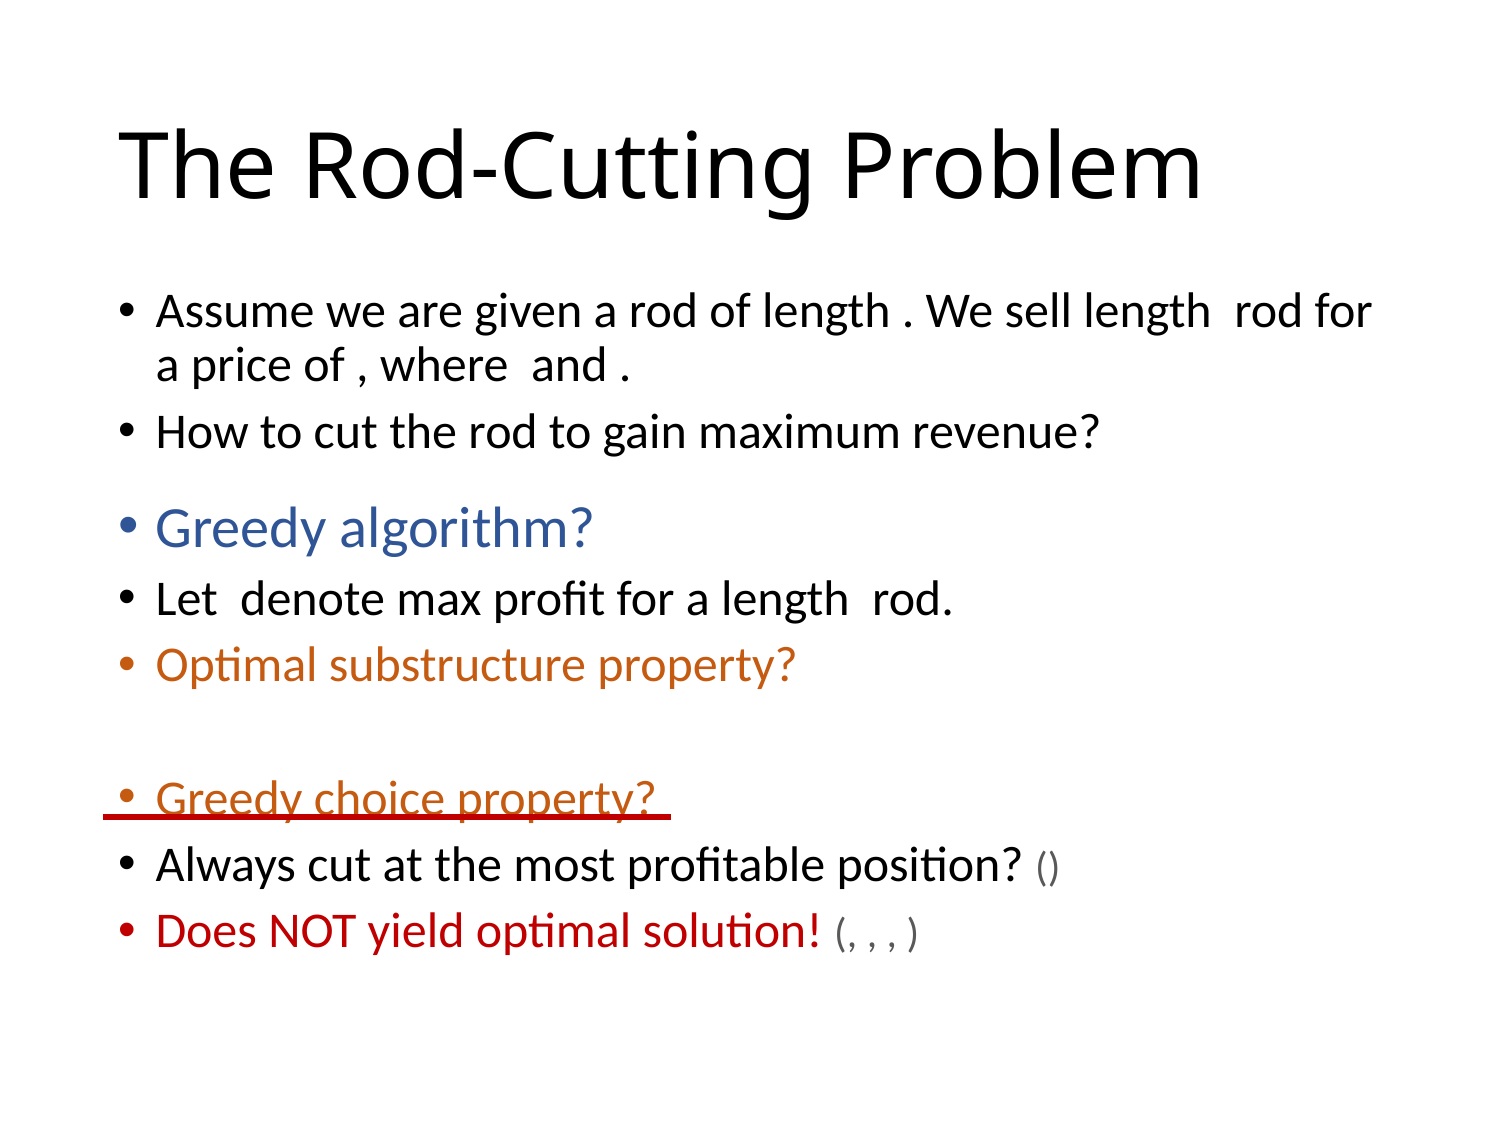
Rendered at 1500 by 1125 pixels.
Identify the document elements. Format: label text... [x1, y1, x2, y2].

title The Rod-Cutting Problem [103, 59, 1397, 278]
